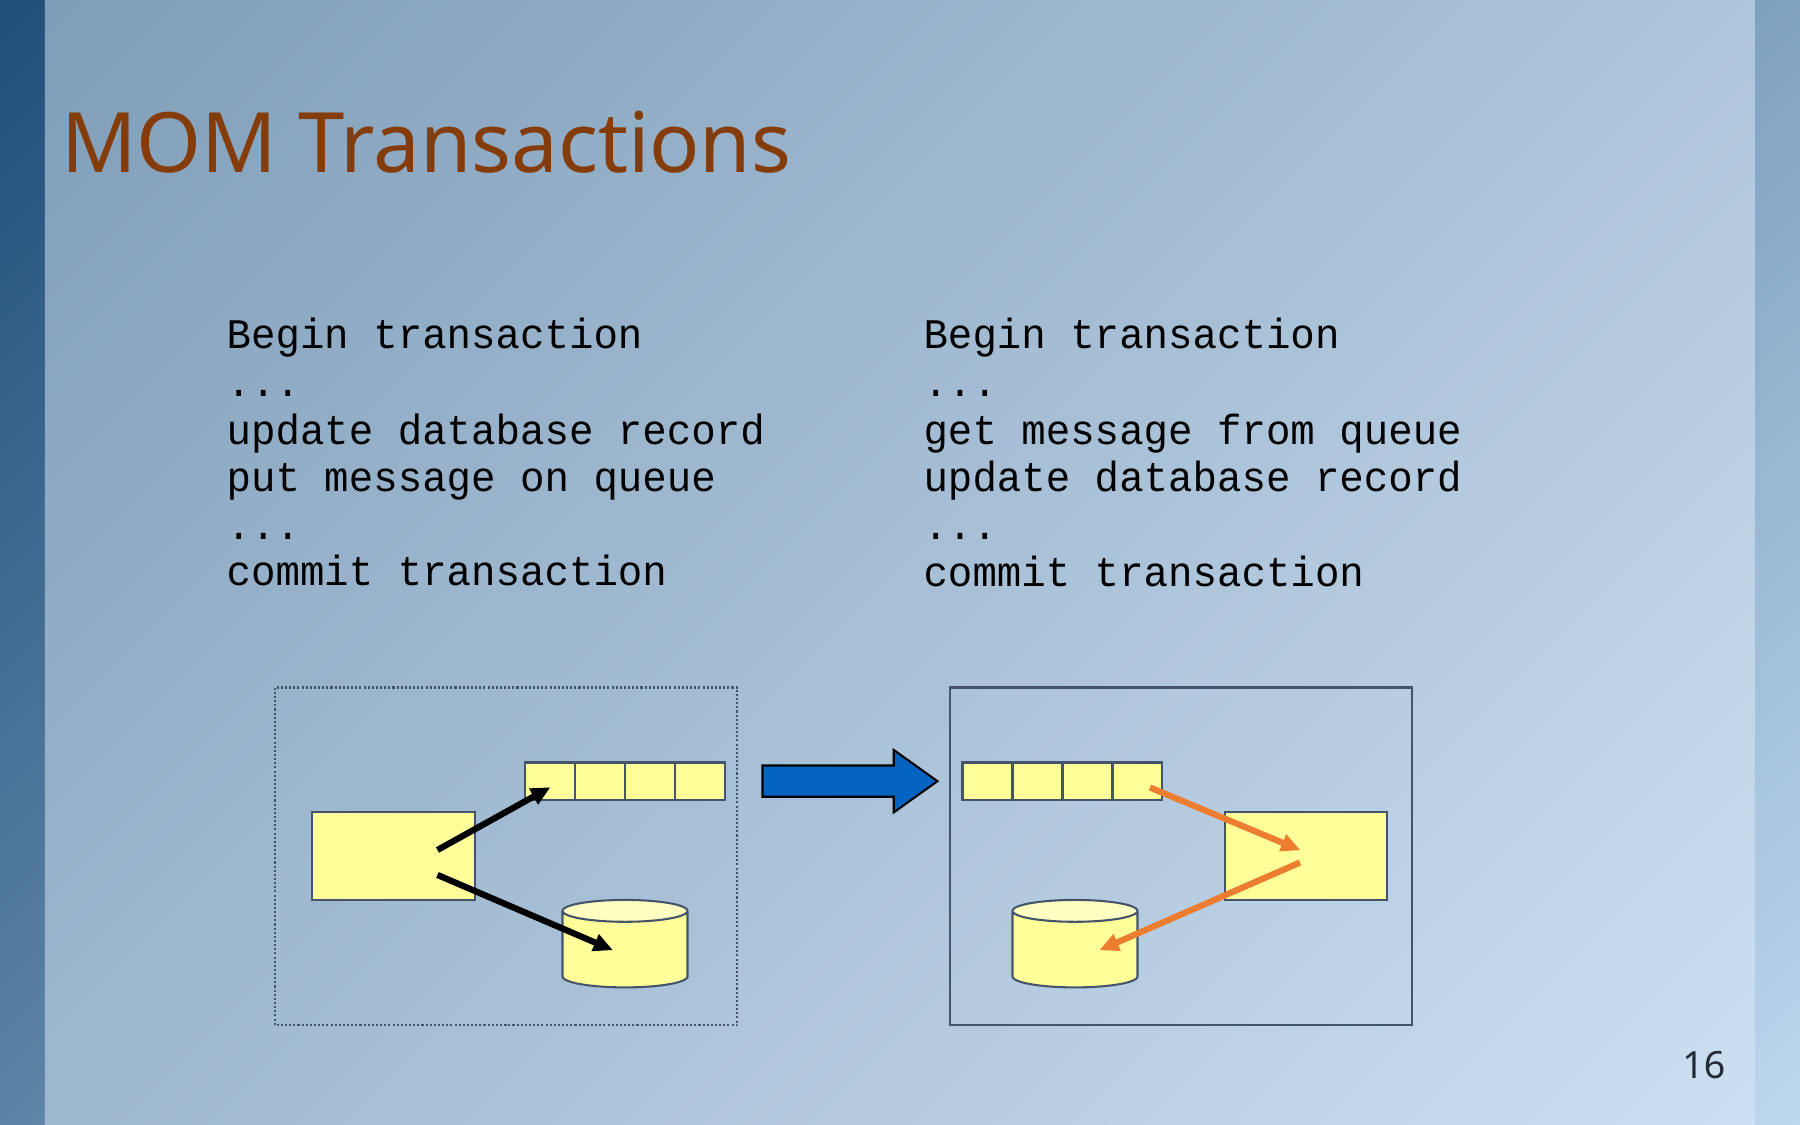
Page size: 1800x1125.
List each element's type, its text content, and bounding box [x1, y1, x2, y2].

title MOM Transactions [40, 12, 1746, 200]
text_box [199, 299, 1563, 1025]
slide_number 16 [1581, 1050, 1746, 1103]
